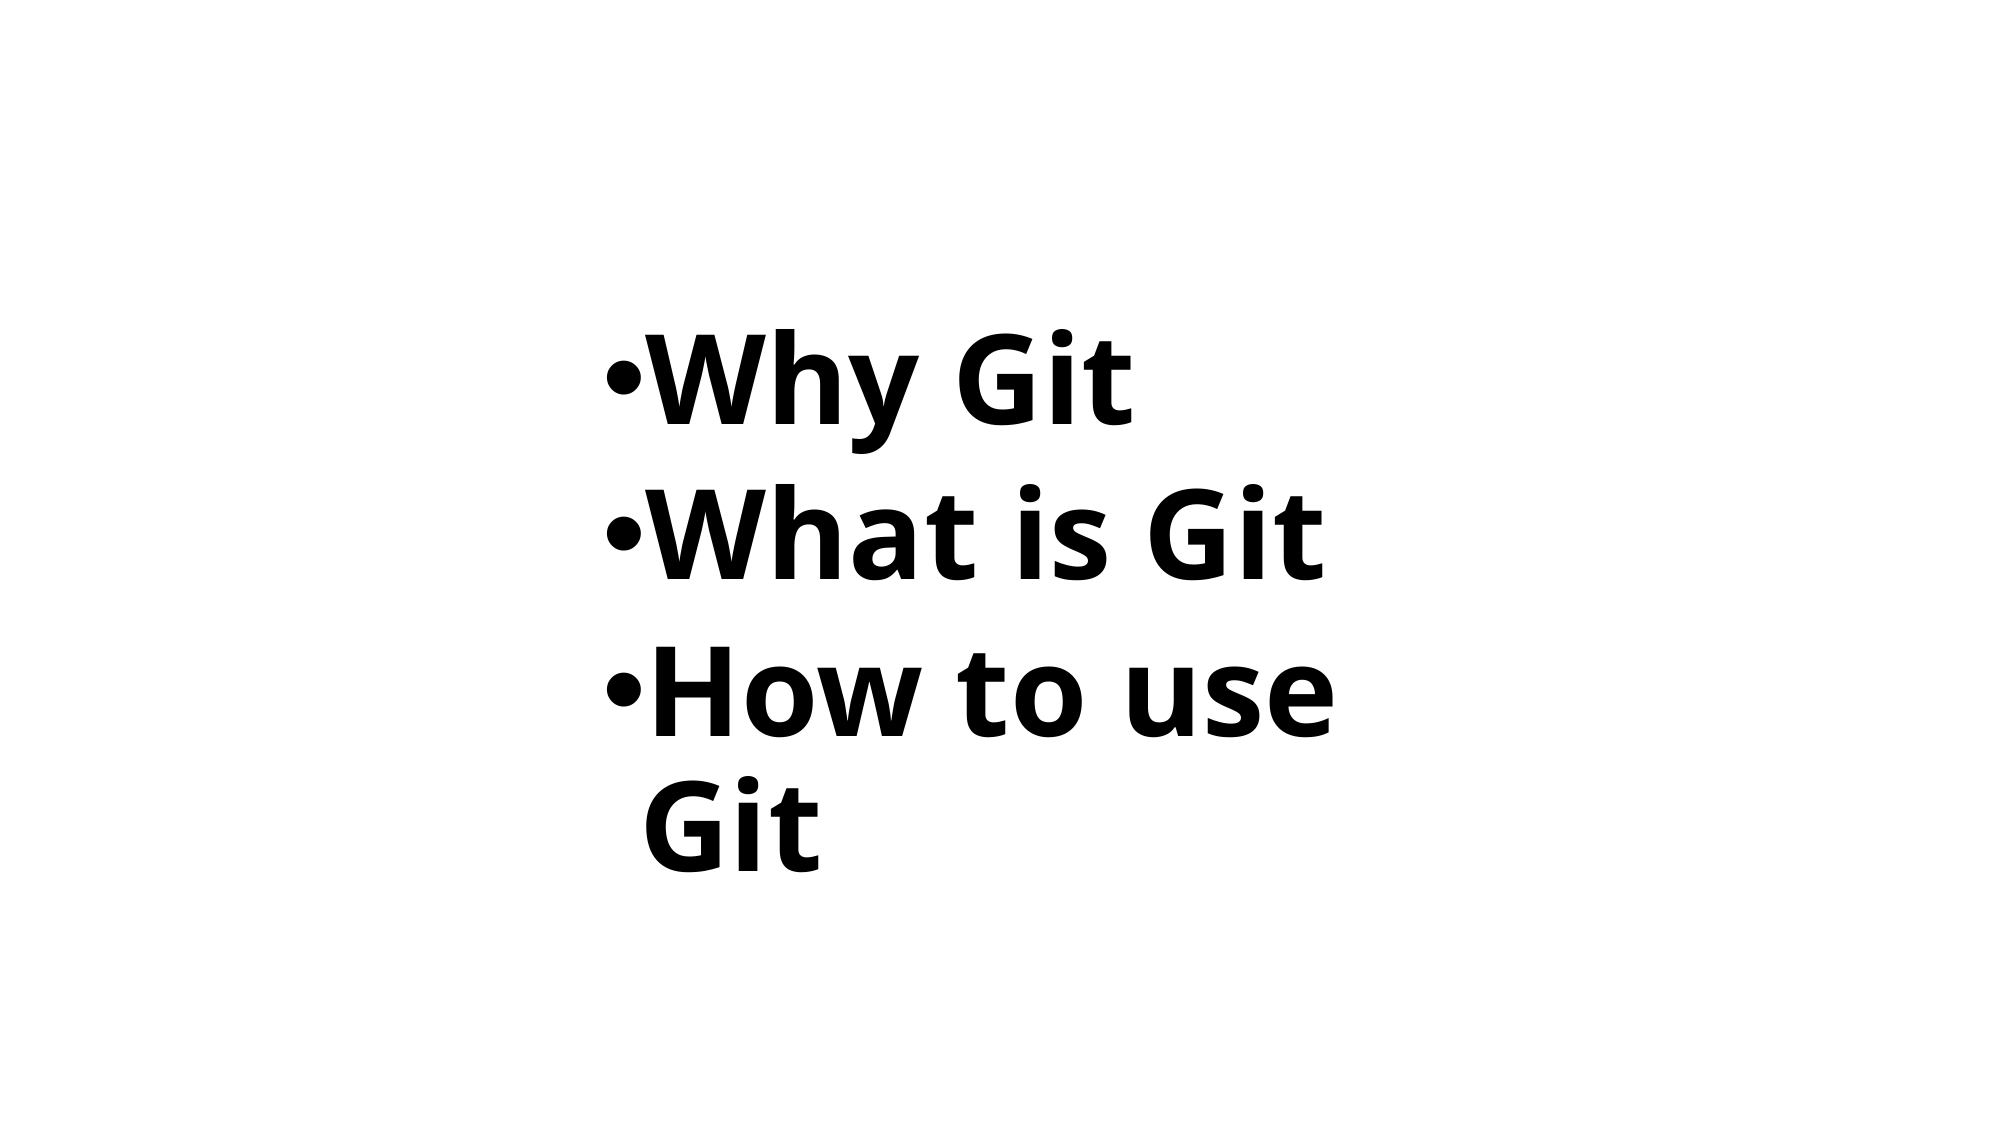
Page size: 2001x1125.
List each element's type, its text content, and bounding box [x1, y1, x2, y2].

list Why Git What is Git How to use Git [587, 458, 1472, 756]
